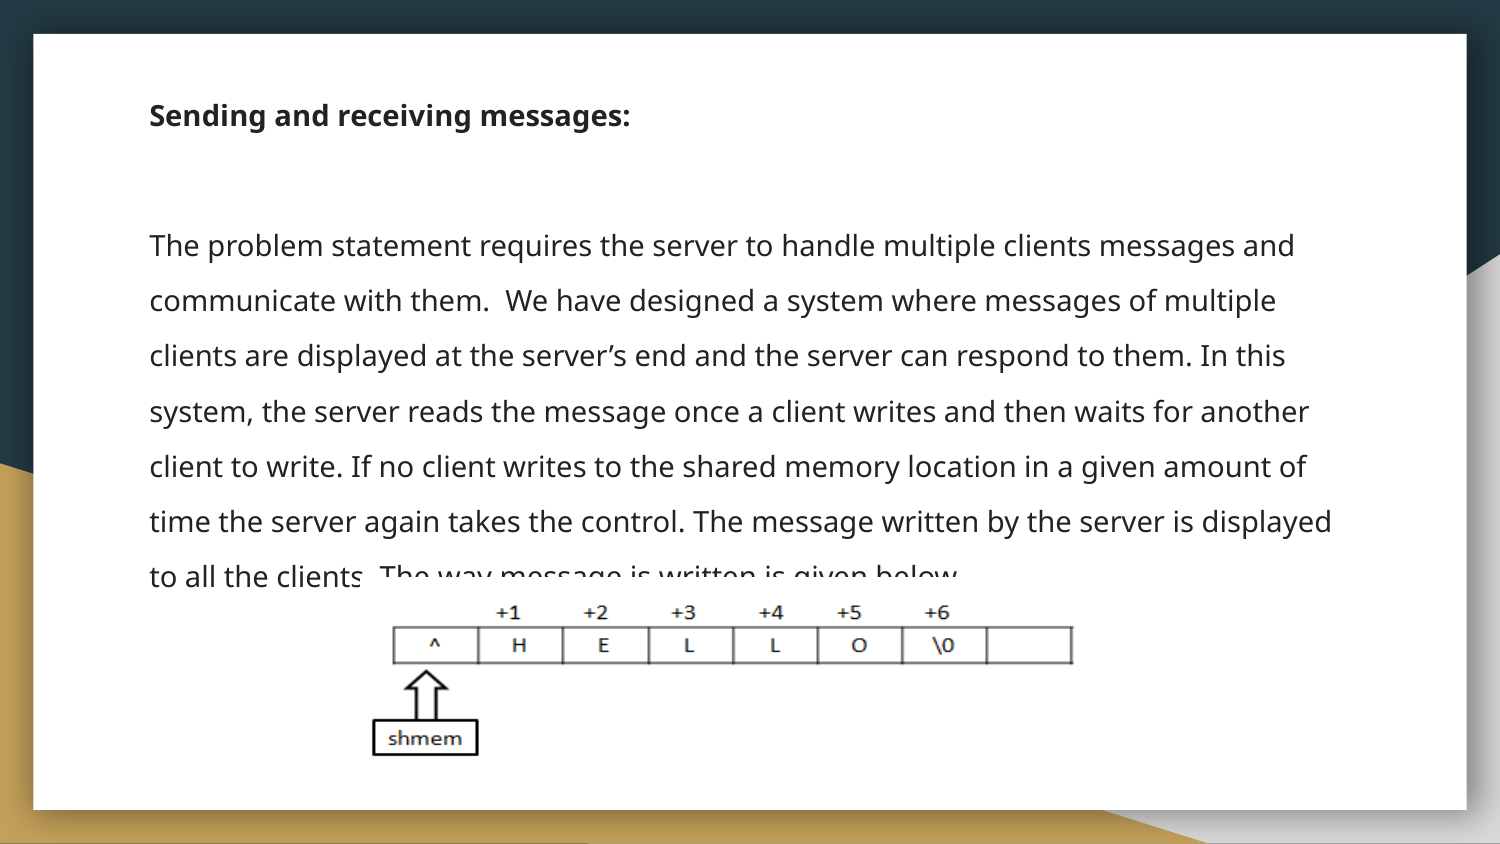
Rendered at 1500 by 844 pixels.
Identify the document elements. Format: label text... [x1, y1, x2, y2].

list Sending and receiving messages: The problem statement requires the server to handle multiple clients messages and communicate with them. We have designed a system where messages of multiple clients are displayed at the server’s end and the server can respond to them. In this system, the server reads the message once a client writes and then waits for another client to write. If no client writes to the shared memory location in a given amount of time the server again takes the control. The message written by the server is displayed to all the clients. The way message is written is given below. [134, 61, 1366, 689]
picture [360, 577, 1100, 794]
